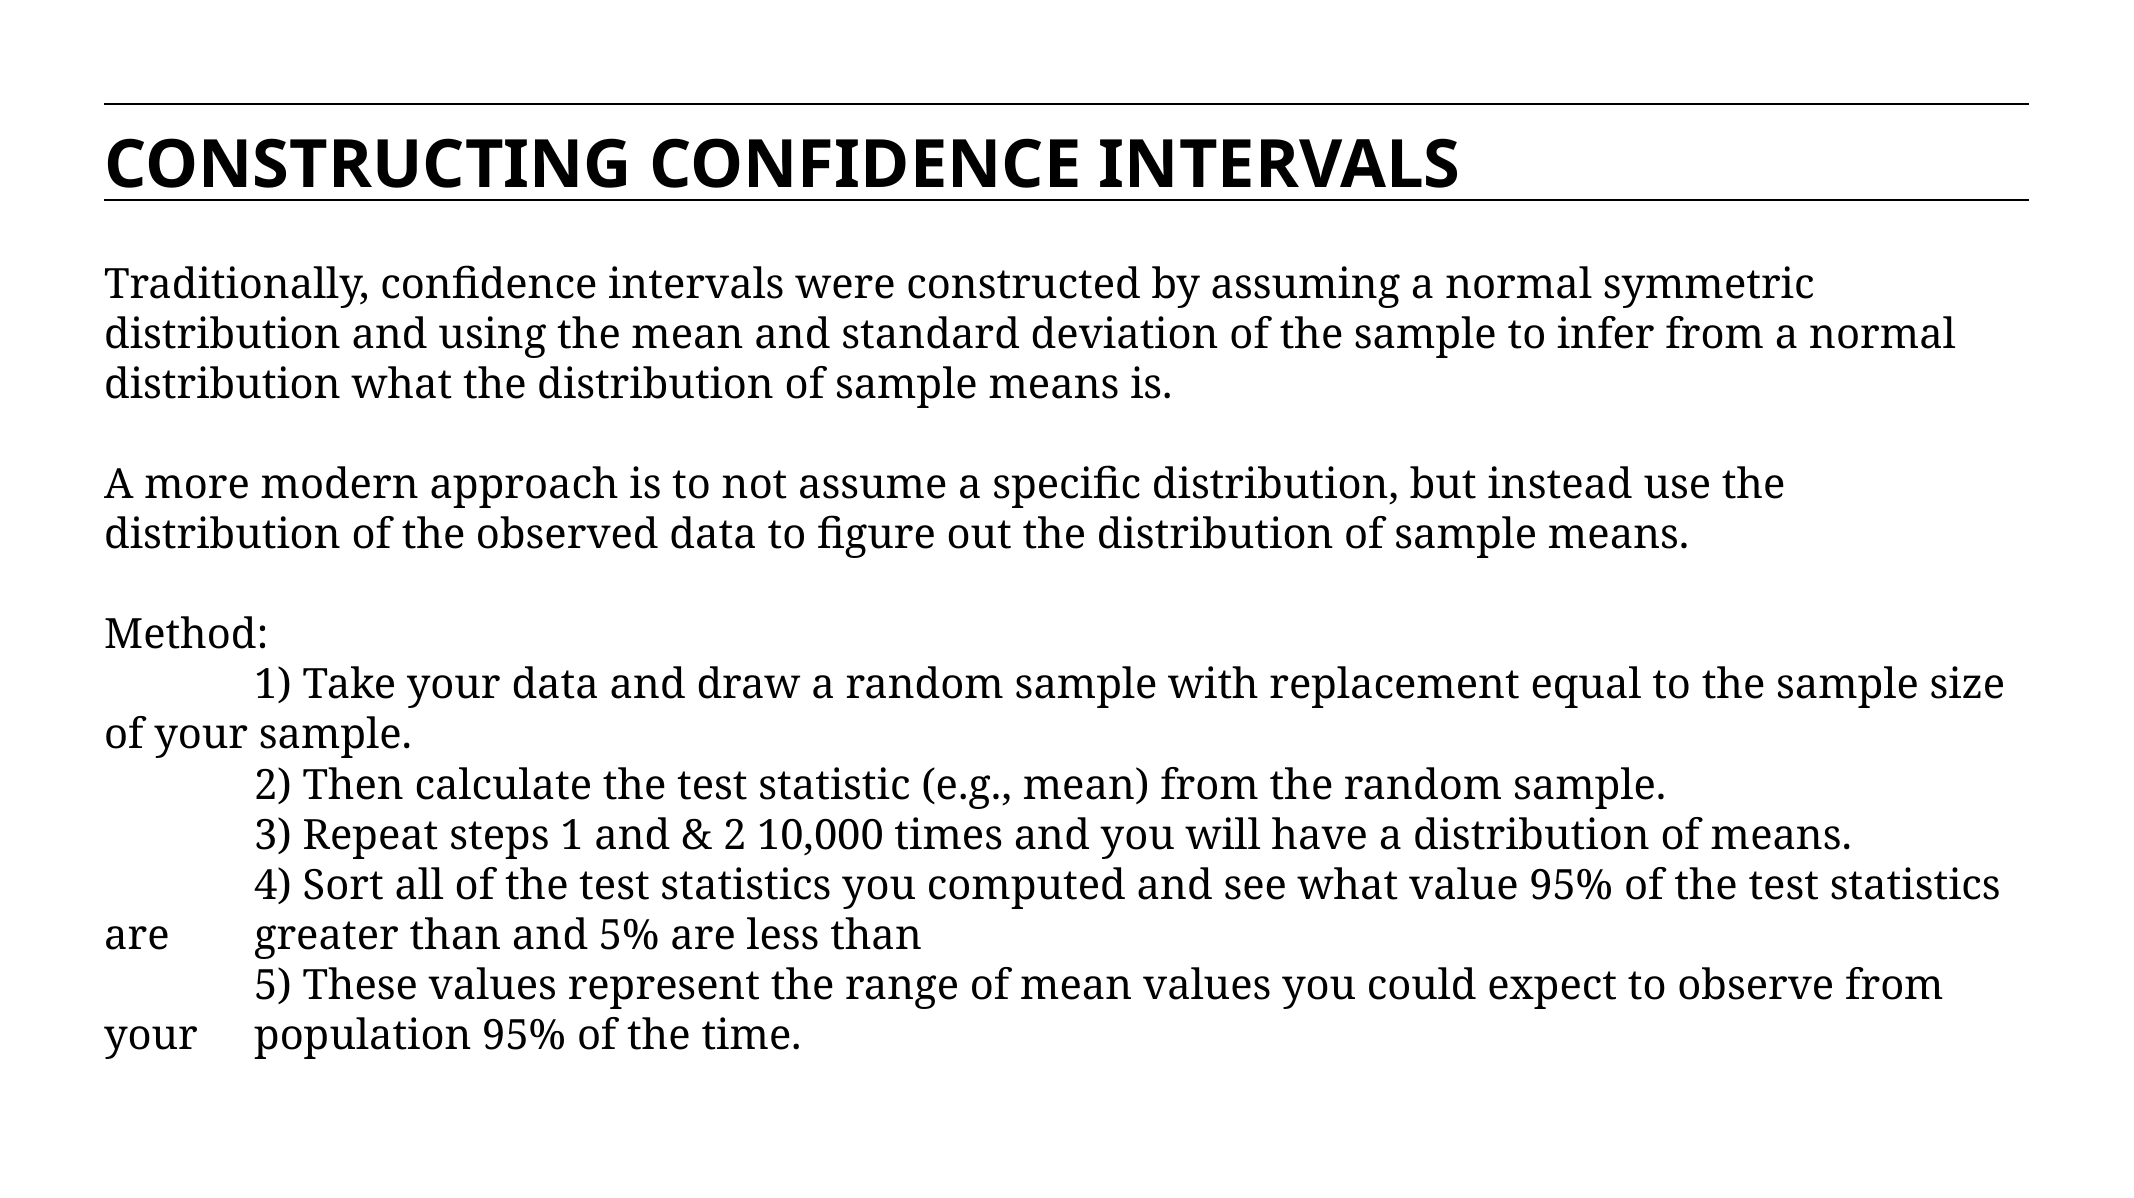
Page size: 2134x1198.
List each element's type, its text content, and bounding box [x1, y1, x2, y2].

text_box CONSTRUCTING CONFIDENCE INTERVALS [104, 120, 2030, 157]
list Traditionally, confidence intervals were constructed by assuming a normal symmetric distribution and using the mean and standard deviation of the sample to infer from a normal distribution what the distribution of sample means is. A more modern approach is to not assume a specific distribution, but instead use the distribution of the observed data to figure out the distribution of sample means. Method: 1) Take your data and draw a random sample with replacement equal to the sample size of your sample. 2) Then calculate the test statistic (e.g., mean) from the random sample. 3) Repeat steps 1 and & 2 10,000 times and you will have a distribution of means. 4) Sort all of the test statistics you computed and see what value 95% of the test statistics are greater than and 5% are less than 5) These values represent the range of mean values you could expect to observe from your population 95% of the time. [104, 157, 2030, 783]
